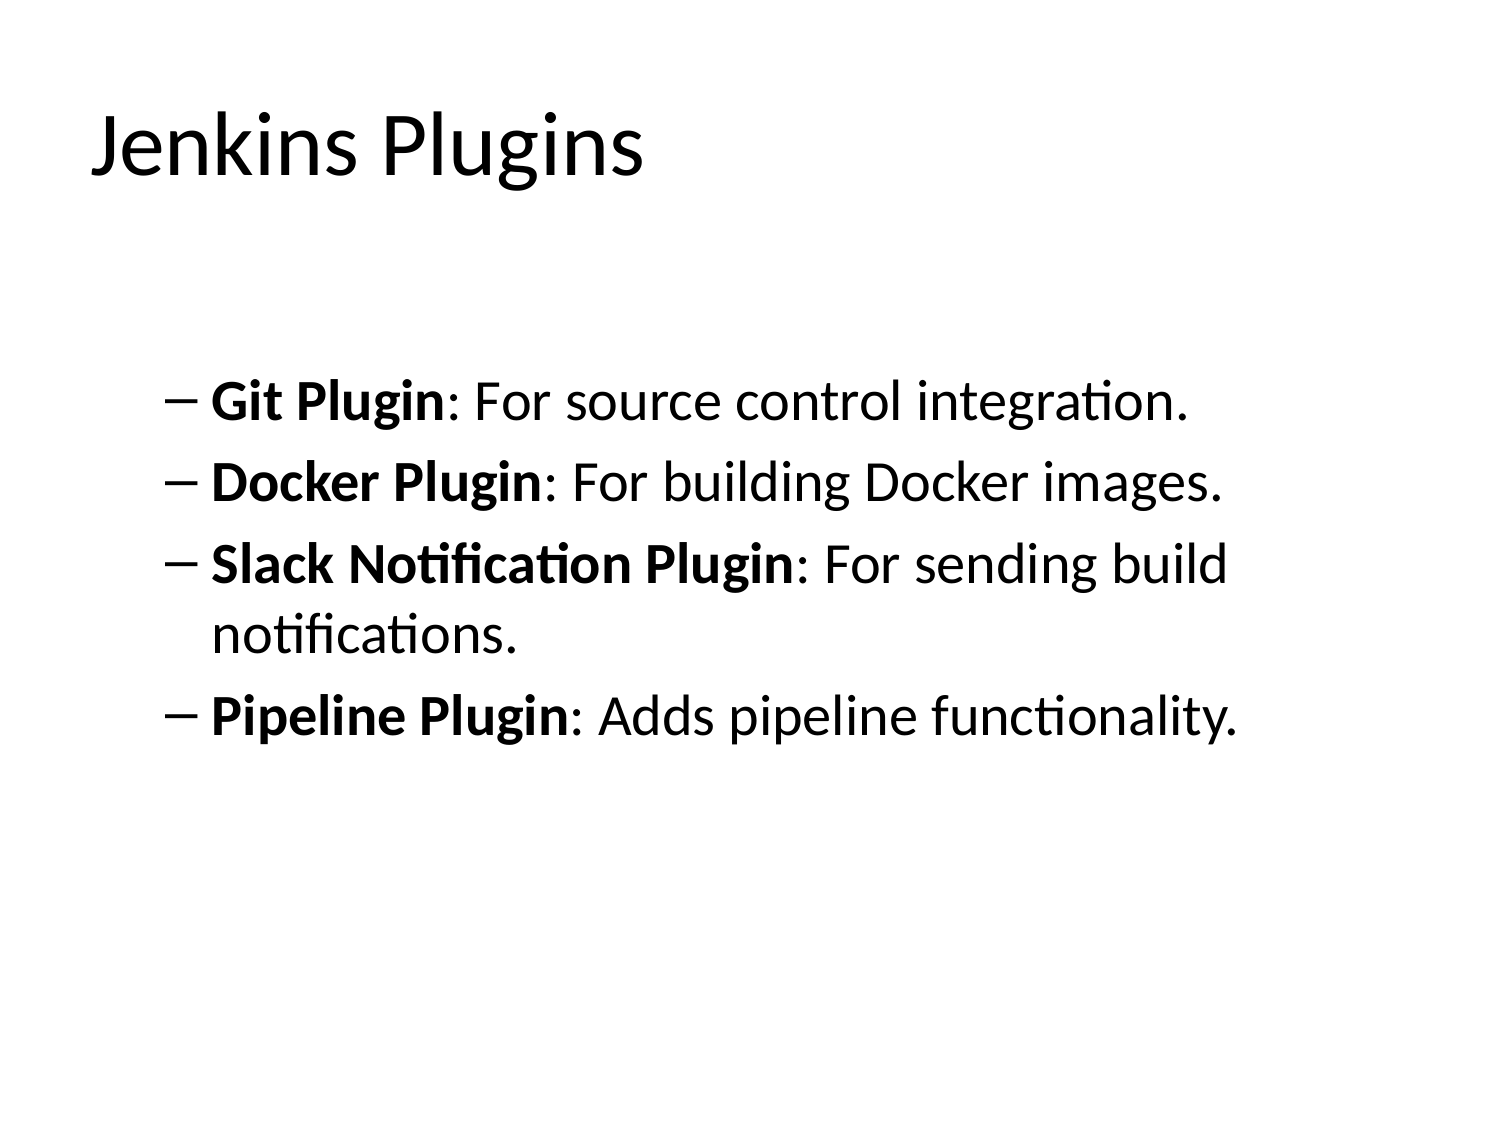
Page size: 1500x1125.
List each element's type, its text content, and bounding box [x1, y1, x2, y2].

list Git Plugin: For source control integration. Docker Plugin: For building Docker images. Slack Notification Plugin: For sending build notifications. Pipeline Plugin: Adds pipeline functionality. [75, 262, 1425, 1005]
title Jenkins Plugins [75, 45, 1425, 233]
